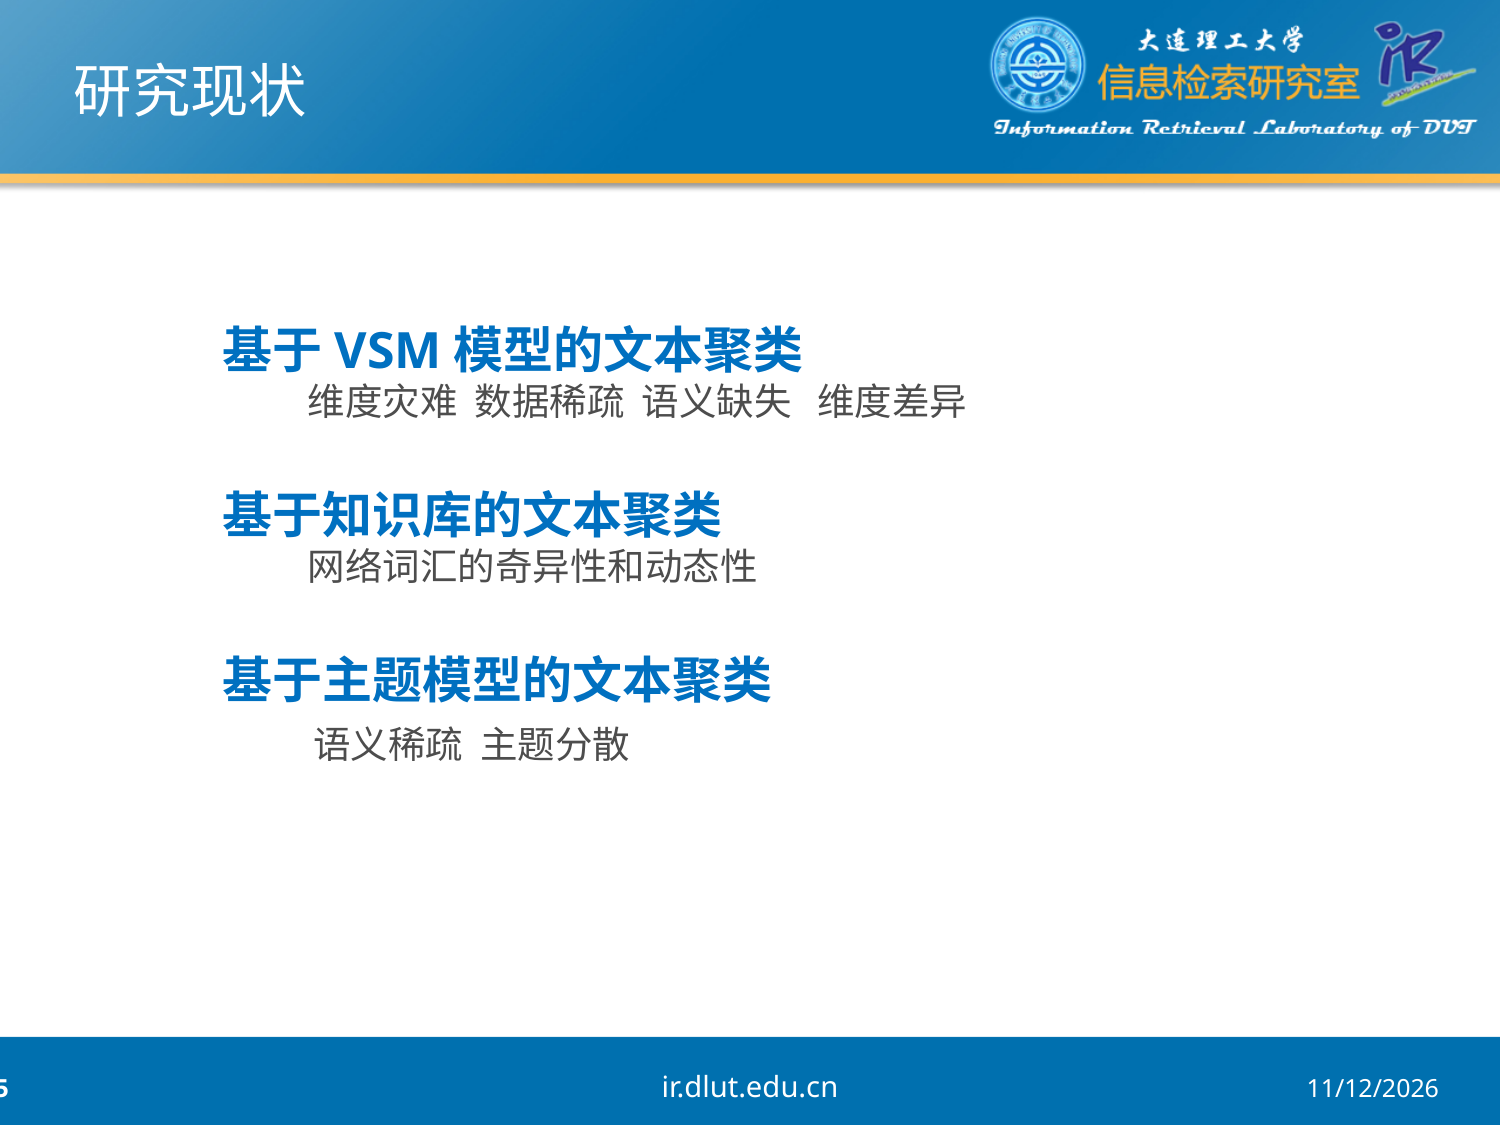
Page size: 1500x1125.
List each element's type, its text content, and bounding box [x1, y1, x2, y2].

picture [0, 0, 1500, 1125]
text_box 基于VSM模型的文本聚类 维度灾难 数据稀疏 语义缺失 维度差异 基于知识库的文本聚类 网络词汇的奇异性和动态性 基于主题模型的文本聚类 语义稀疏 主题分散 [207, 310, 1257, 956]
title 研究现状 [58, 45, 944, 133]
